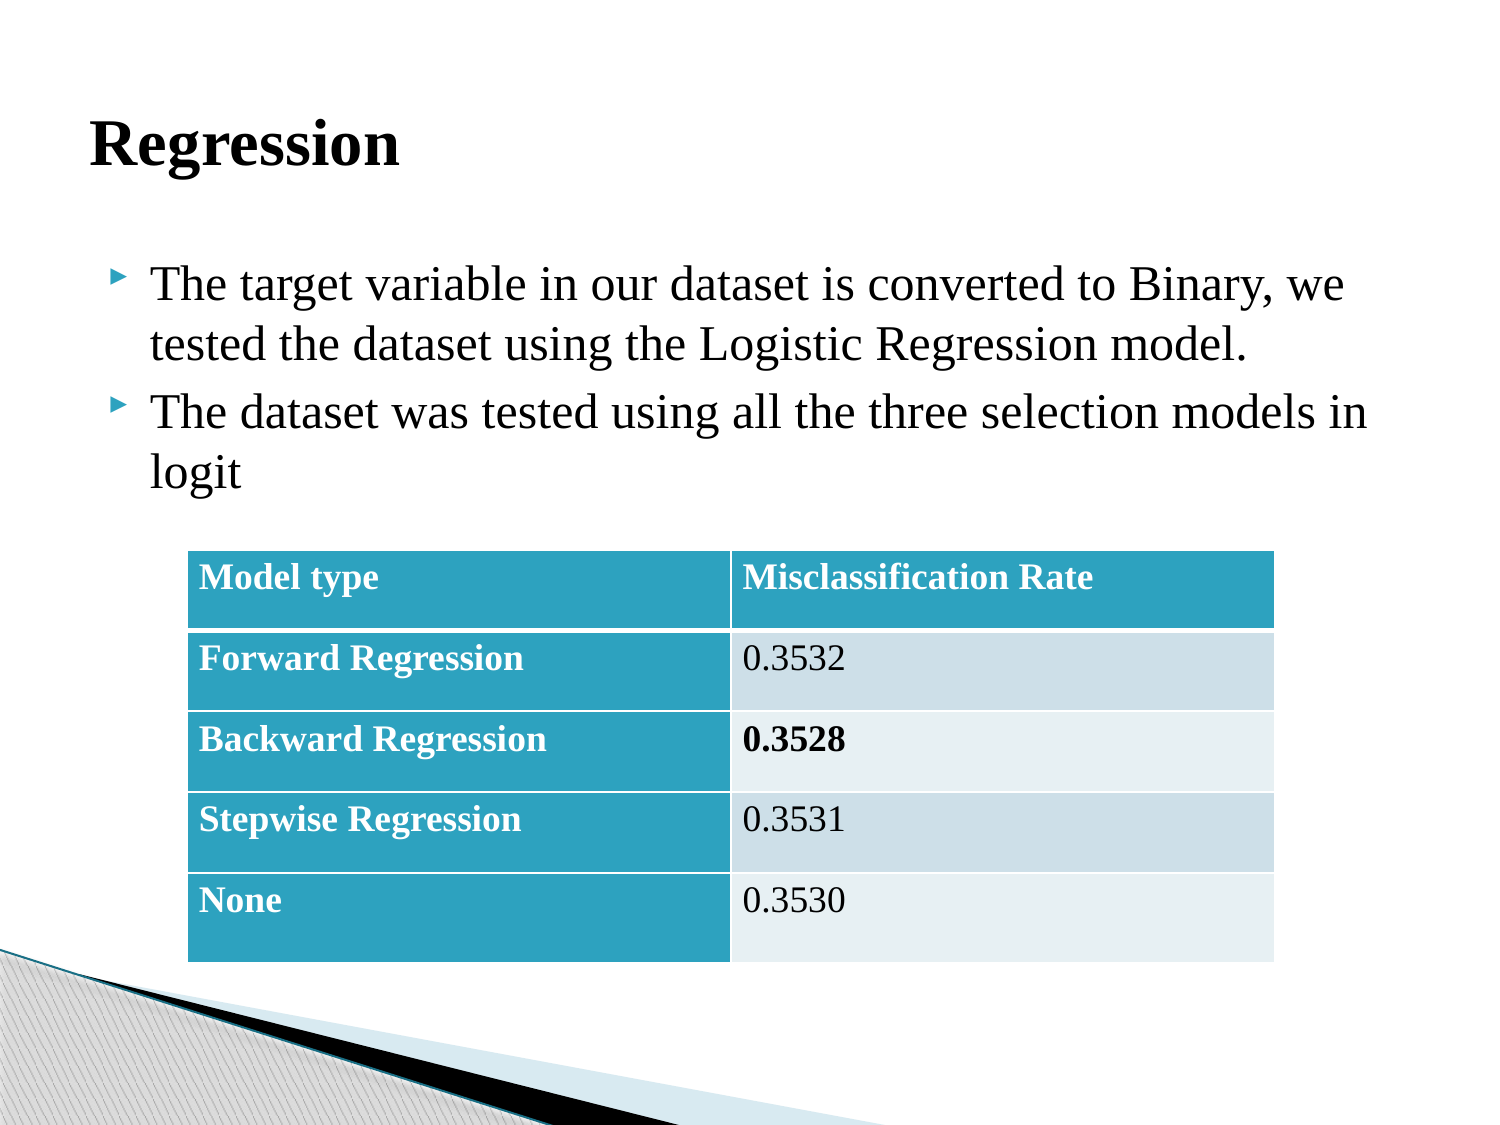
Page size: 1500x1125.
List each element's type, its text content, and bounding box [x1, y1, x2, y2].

table_cell Forward Regression [188, 633, 730, 710]
table_cell 0.3530 [732, 874, 1274, 962]
table_cell Backward Regression [188, 712, 730, 791]
table_cell 0.3532 [732, 633, 1274, 710]
table_cell Stepwise Regression [188, 793, 730, 872]
list The target variable in our dataset is converted to Binary, we tested the dataset using the Logistic Regression model. The dataset was tested using all the three selection models in logit [75, 243, 1425, 986]
table_cell 0.3528 [732, 712, 1274, 791]
table_cell 0.3531 [732, 793, 1274, 872]
table_cell None [188, 874, 730, 962]
title Regression [75, 45, 1425, 233]
table_header Misclassification Rate [732, 551, 1274, 628]
table_header Model type [188, 551, 730, 628]
